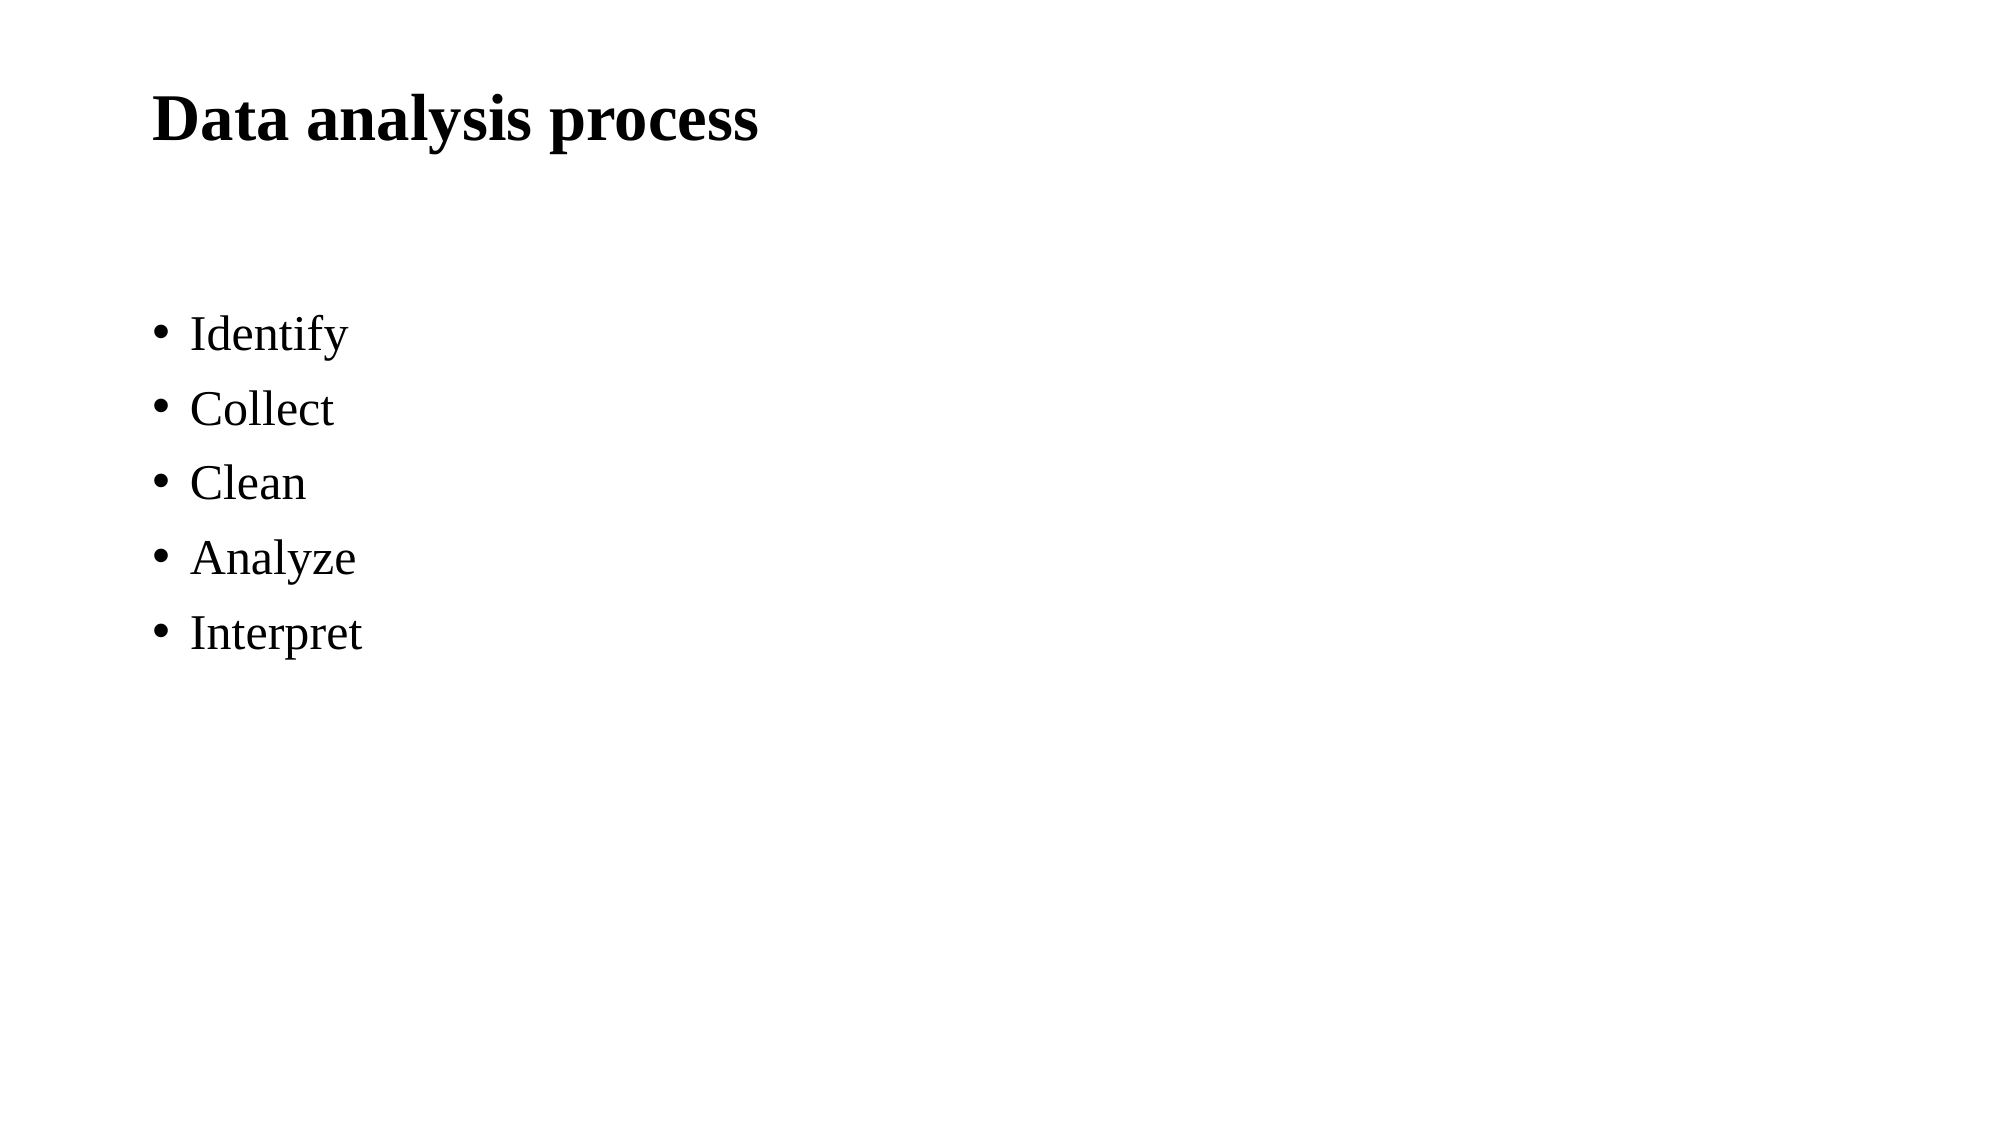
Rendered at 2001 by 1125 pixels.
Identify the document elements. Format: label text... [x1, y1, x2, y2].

title Data analysis process [137, 59, 1863, 278]
list Identify Collect Clean Analyze Interpret [137, 299, 1863, 1014]
